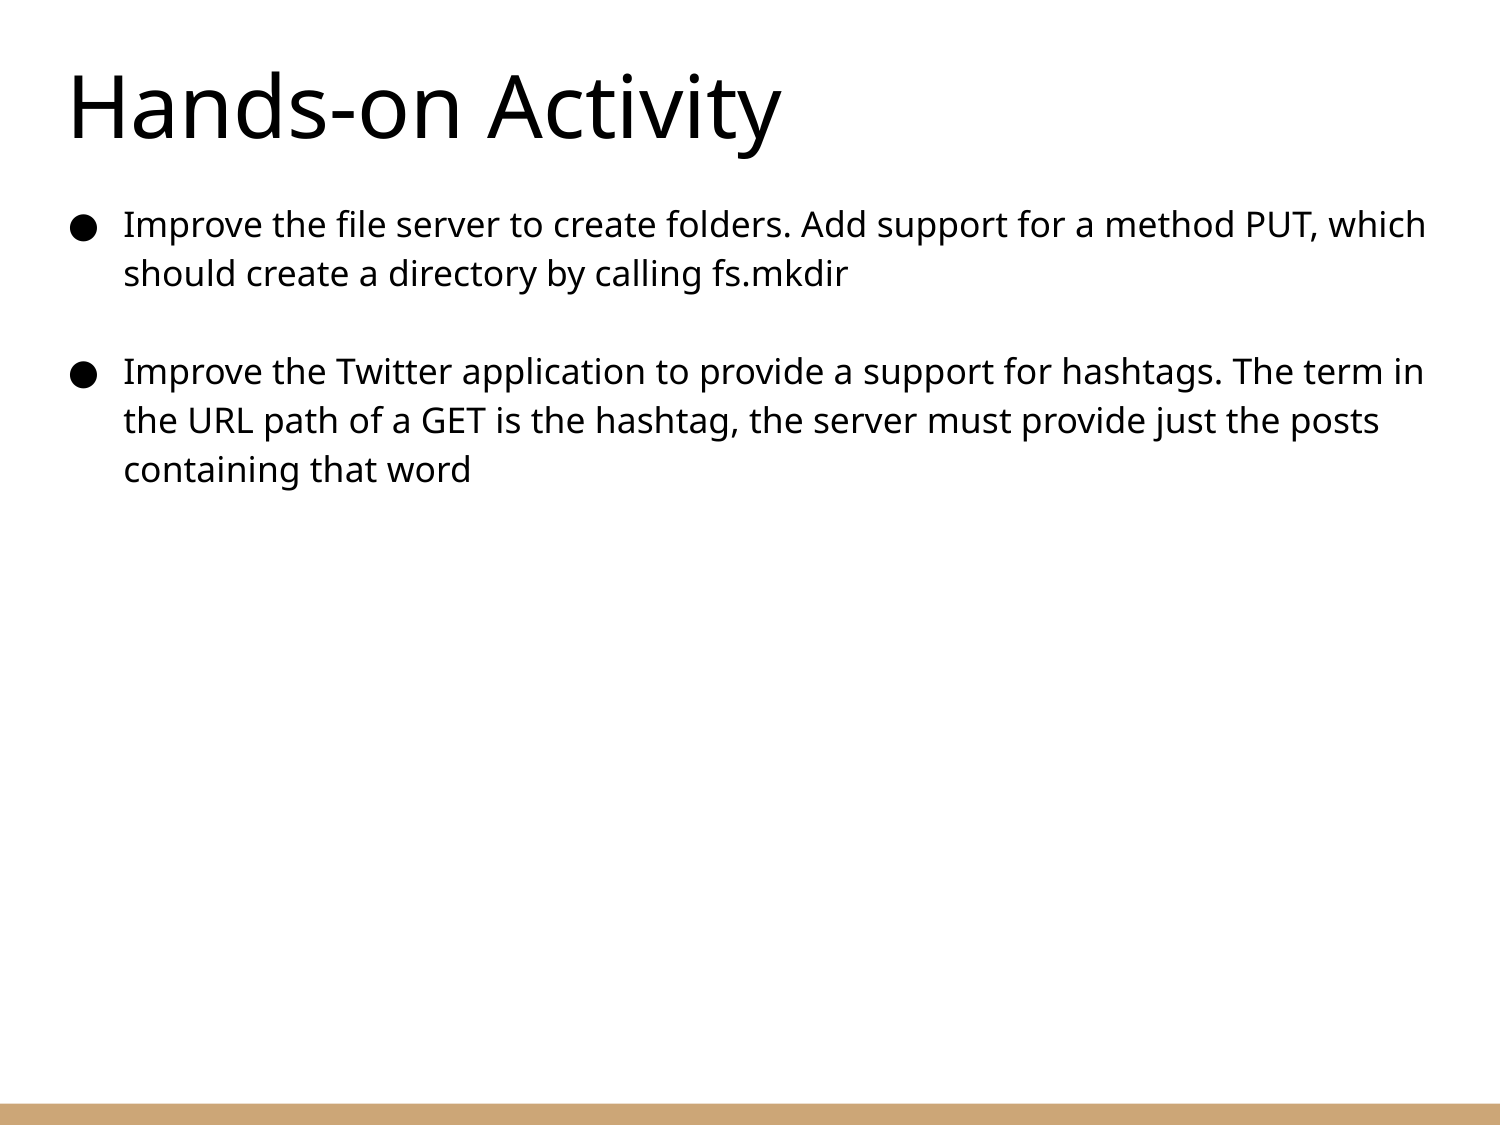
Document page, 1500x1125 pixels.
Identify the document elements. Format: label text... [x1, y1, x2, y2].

list Improve the file server to create folders. Add support for a method PUT, which should create a directory by calling fs.mkdir Improve the Twitter application to provide a support for hashtags. The term in the URL path of a GET is the hashtag, the server must provide just the posts containing that word [33, 181, 1480, 1020]
title Hands-on Activity [51, 69, 1449, 172]
